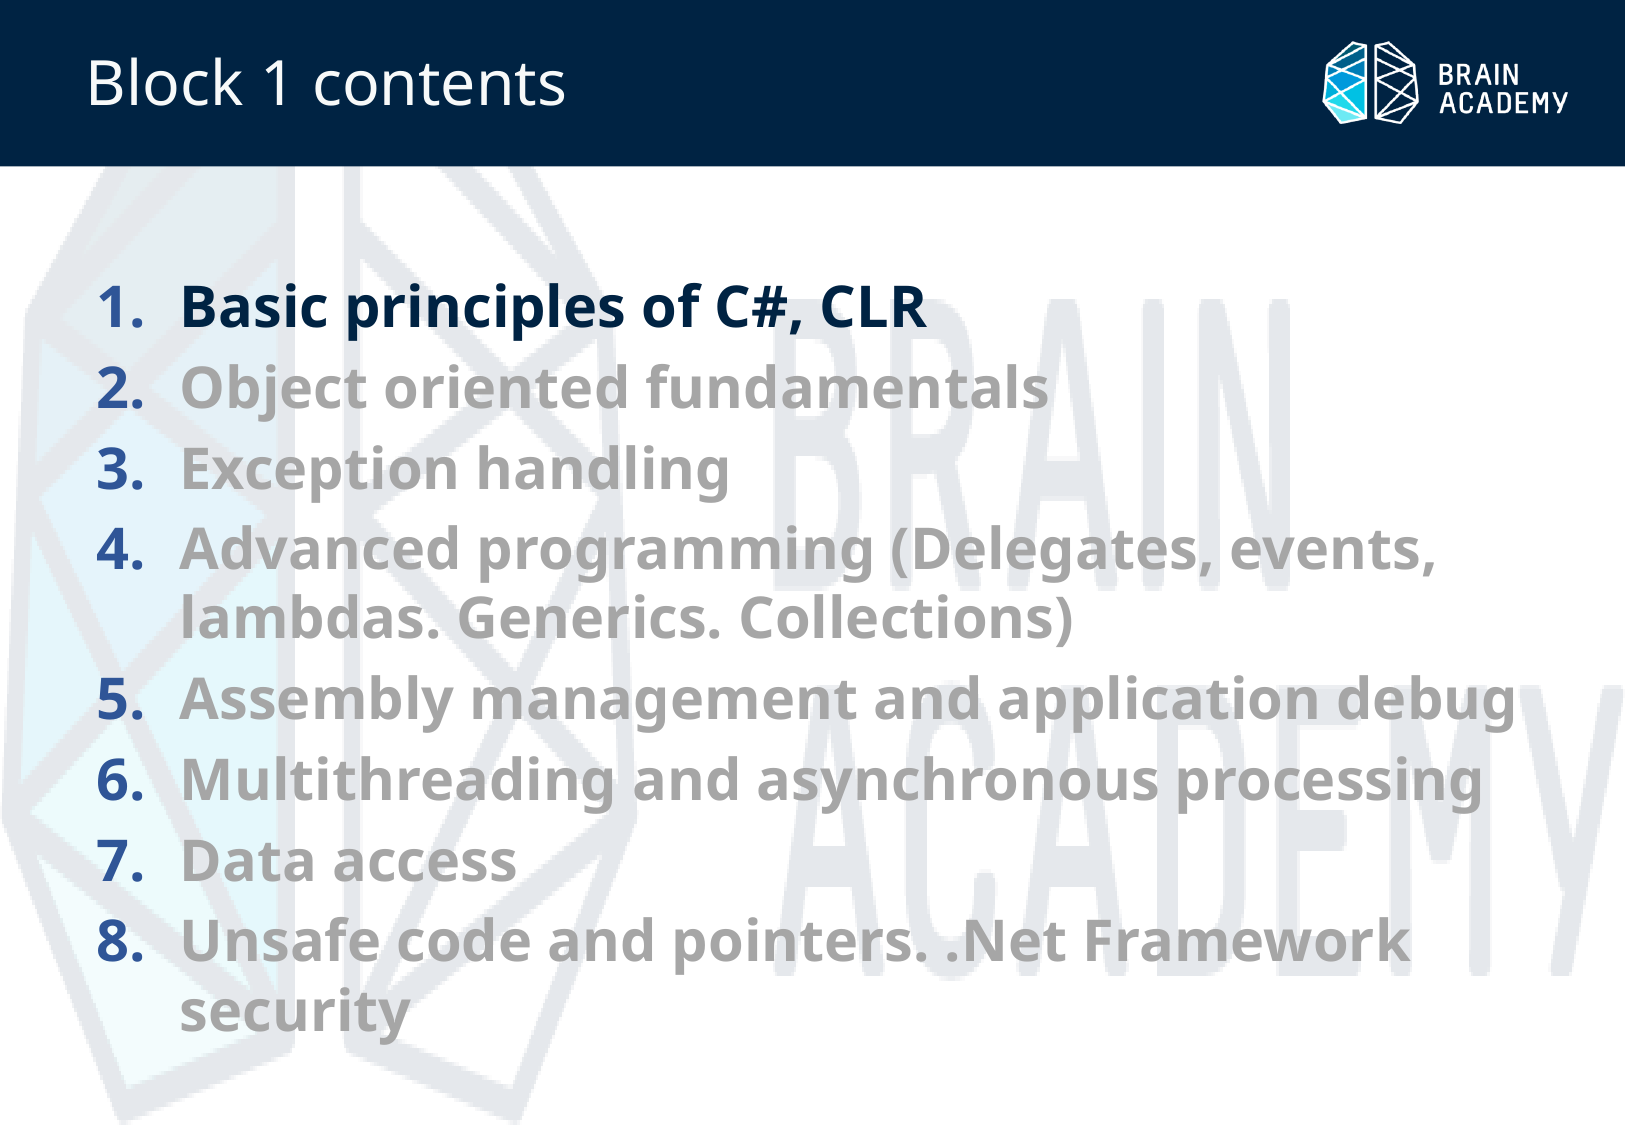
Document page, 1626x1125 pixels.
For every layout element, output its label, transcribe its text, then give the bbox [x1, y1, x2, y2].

title Block 1 contents [70, 26, 1265, 135]
picture [1322, 41, 1568, 124]
list Basic principles of C#, CLR Object oriented fundamentals Exception handling Advanced programming (Delegates, events, lambdas. Generics. Collections) Assembly management and application debug Multithreading and asynchronous processing Data access Unsafe code and pointers. .Net Framework security [81, 262, 1544, 1059]
